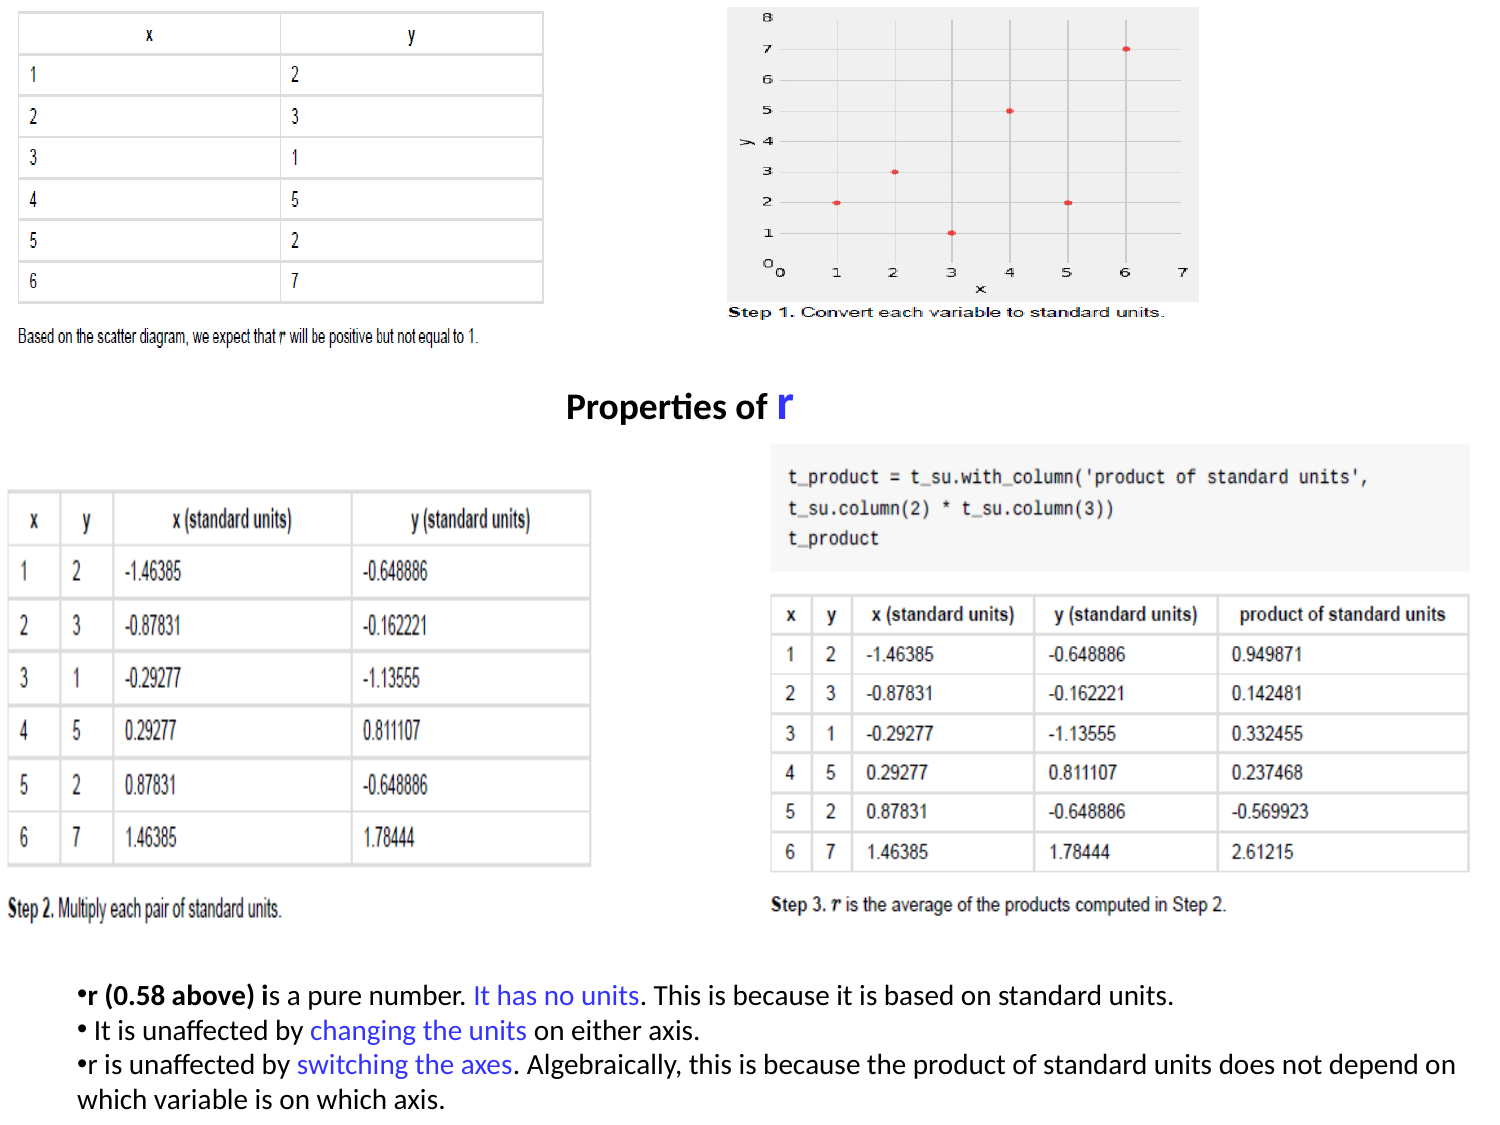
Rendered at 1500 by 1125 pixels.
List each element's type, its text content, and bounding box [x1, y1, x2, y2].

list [12, 0, 551, 351]
text_box Properties of r [551, 362, 818, 438]
picture [749, 437, 1488, 929]
picture [0, 477, 601, 929]
text_box r (0.58 above) is a pure number. It has no units. This is because it is based on standard units. It is unaffected by changing the units on either axis. r is unaffected by switching the axes. Algebraically, this is because the product of standard units does not depend on which variable is on which axis. [62, 968, 1488, 1123]
picture [712, 0, 1210, 326]
